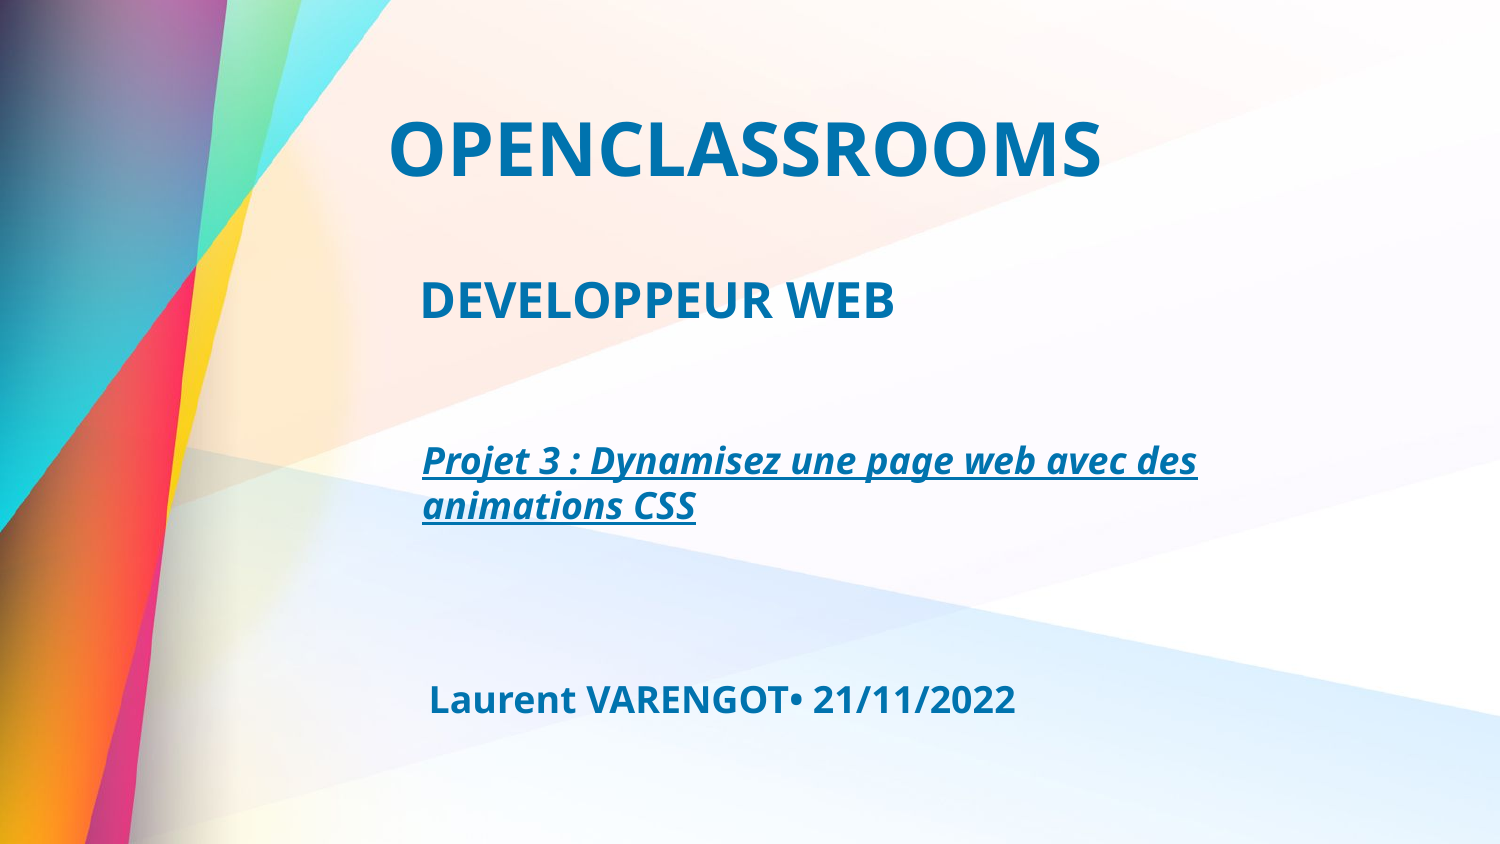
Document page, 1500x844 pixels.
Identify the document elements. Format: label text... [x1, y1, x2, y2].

picture [0, 0, 1500, 844]
text_box DEVELOPPEUR WEB [404, 253, 1334, 342]
text_box Projet 3 : Dynamisez une page web avec des animations CSS [407, 421, 1312, 571]
subtitle Laurent VARENGOT• 21/11/2022 [413, 608, 1452, 737]
title OPENCLASSROOMS [372, 86, 1314, 225]
